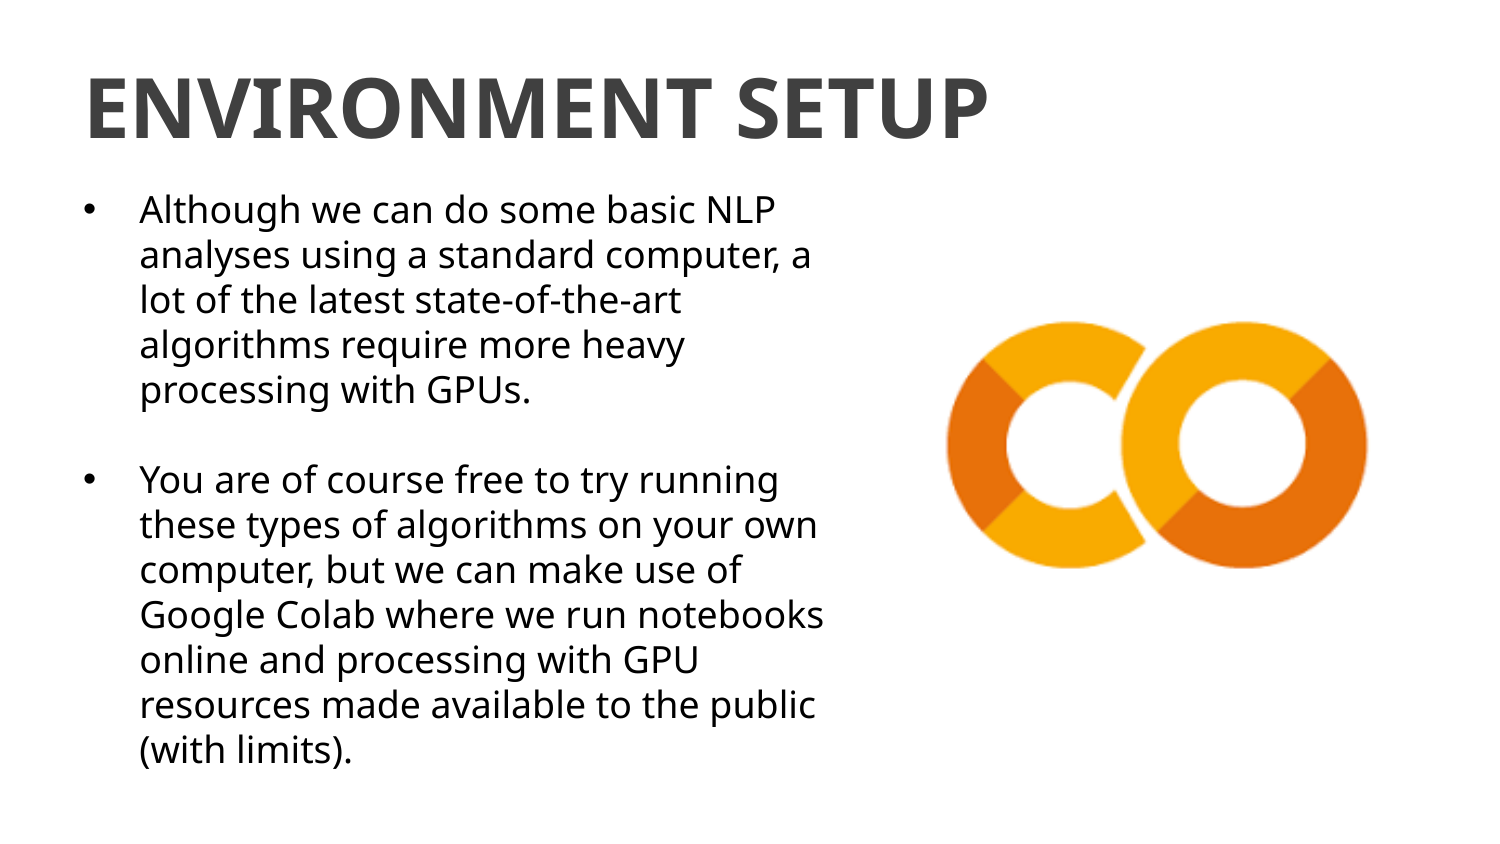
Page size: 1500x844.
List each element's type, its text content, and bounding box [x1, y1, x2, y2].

text_box ENVIRONMENT SETUP [68, 40, 1094, 533]
text_box Although we can do some basic NLP analyses using a standard computer, a lot of the latest state-of-the-art algorithms require more heavy processing with GPUs. You are of course free to try running these types of algorithms on your own computer, but we can make use of Google Colab where we run notebooks online and processing with GPU resources made available to the public (with limits). [68, 171, 870, 795]
picture [914, 203, 1399, 688]
